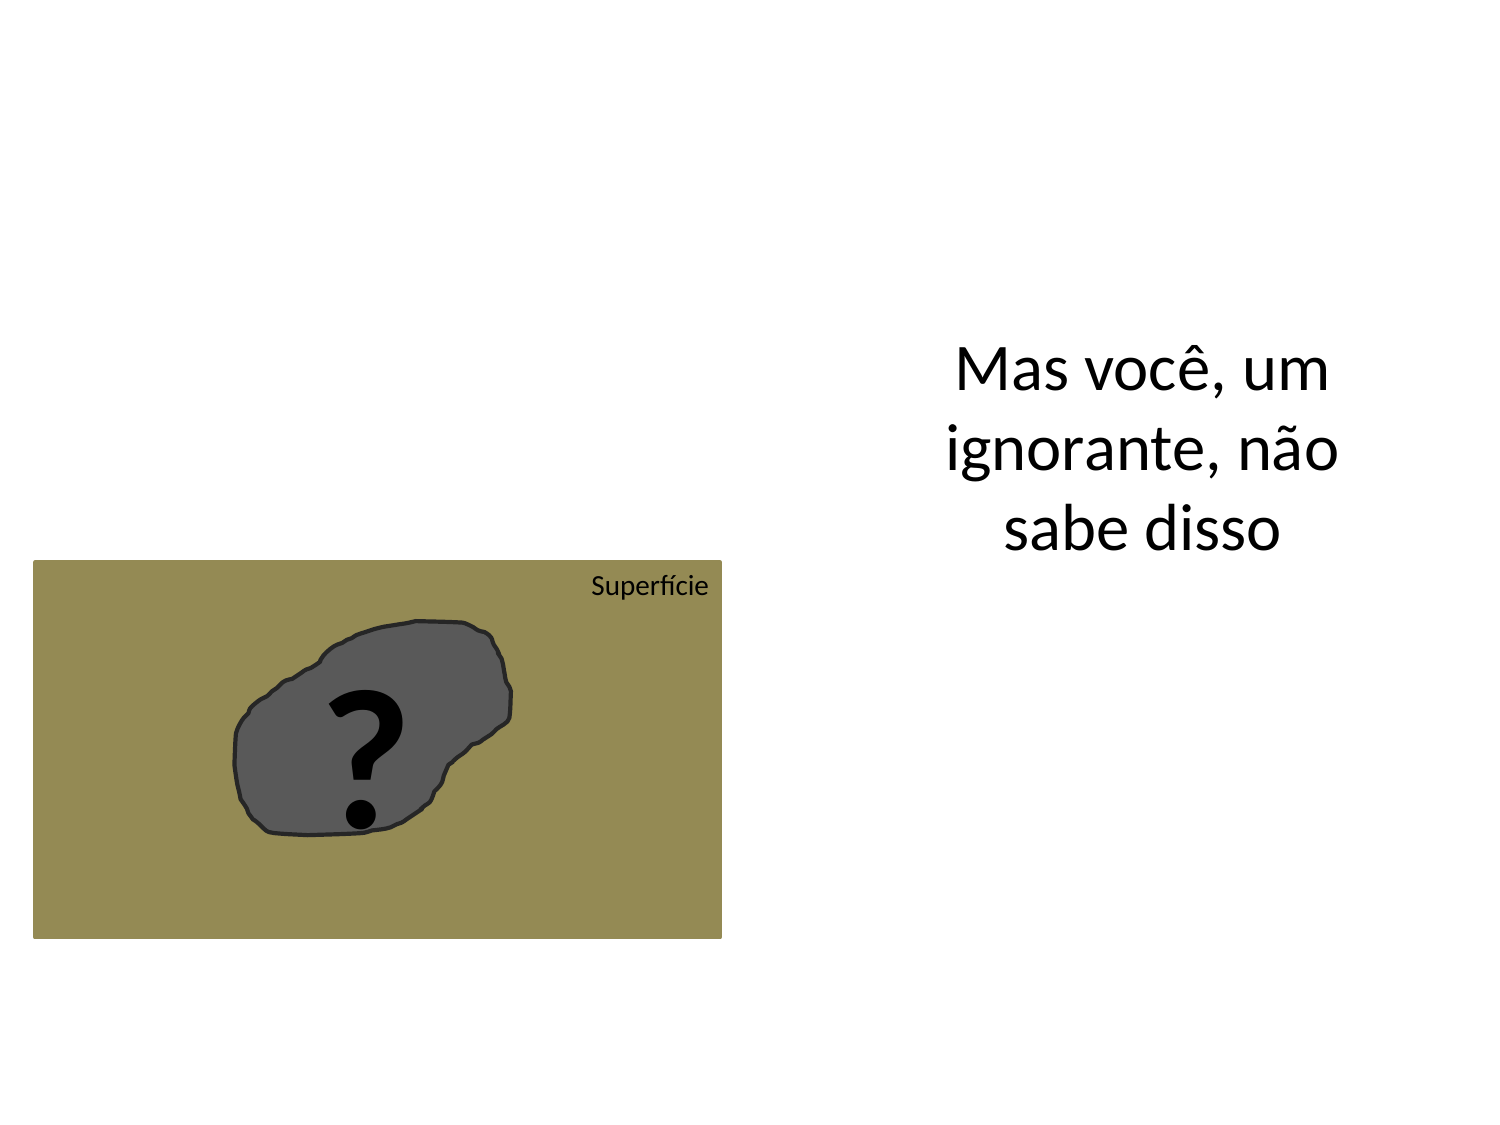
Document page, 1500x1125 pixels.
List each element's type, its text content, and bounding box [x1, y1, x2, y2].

text_box ? [304, 621, 434, 876]
text_box [406, 618, 514, 799]
text_box Superfície [574, 558, 727, 609]
text_box [232, 668, 304, 838]
text_box Mas você, um ignorante, não sabe disso [902, 316, 1383, 571]
text_box [33, 560, 722, 939]
